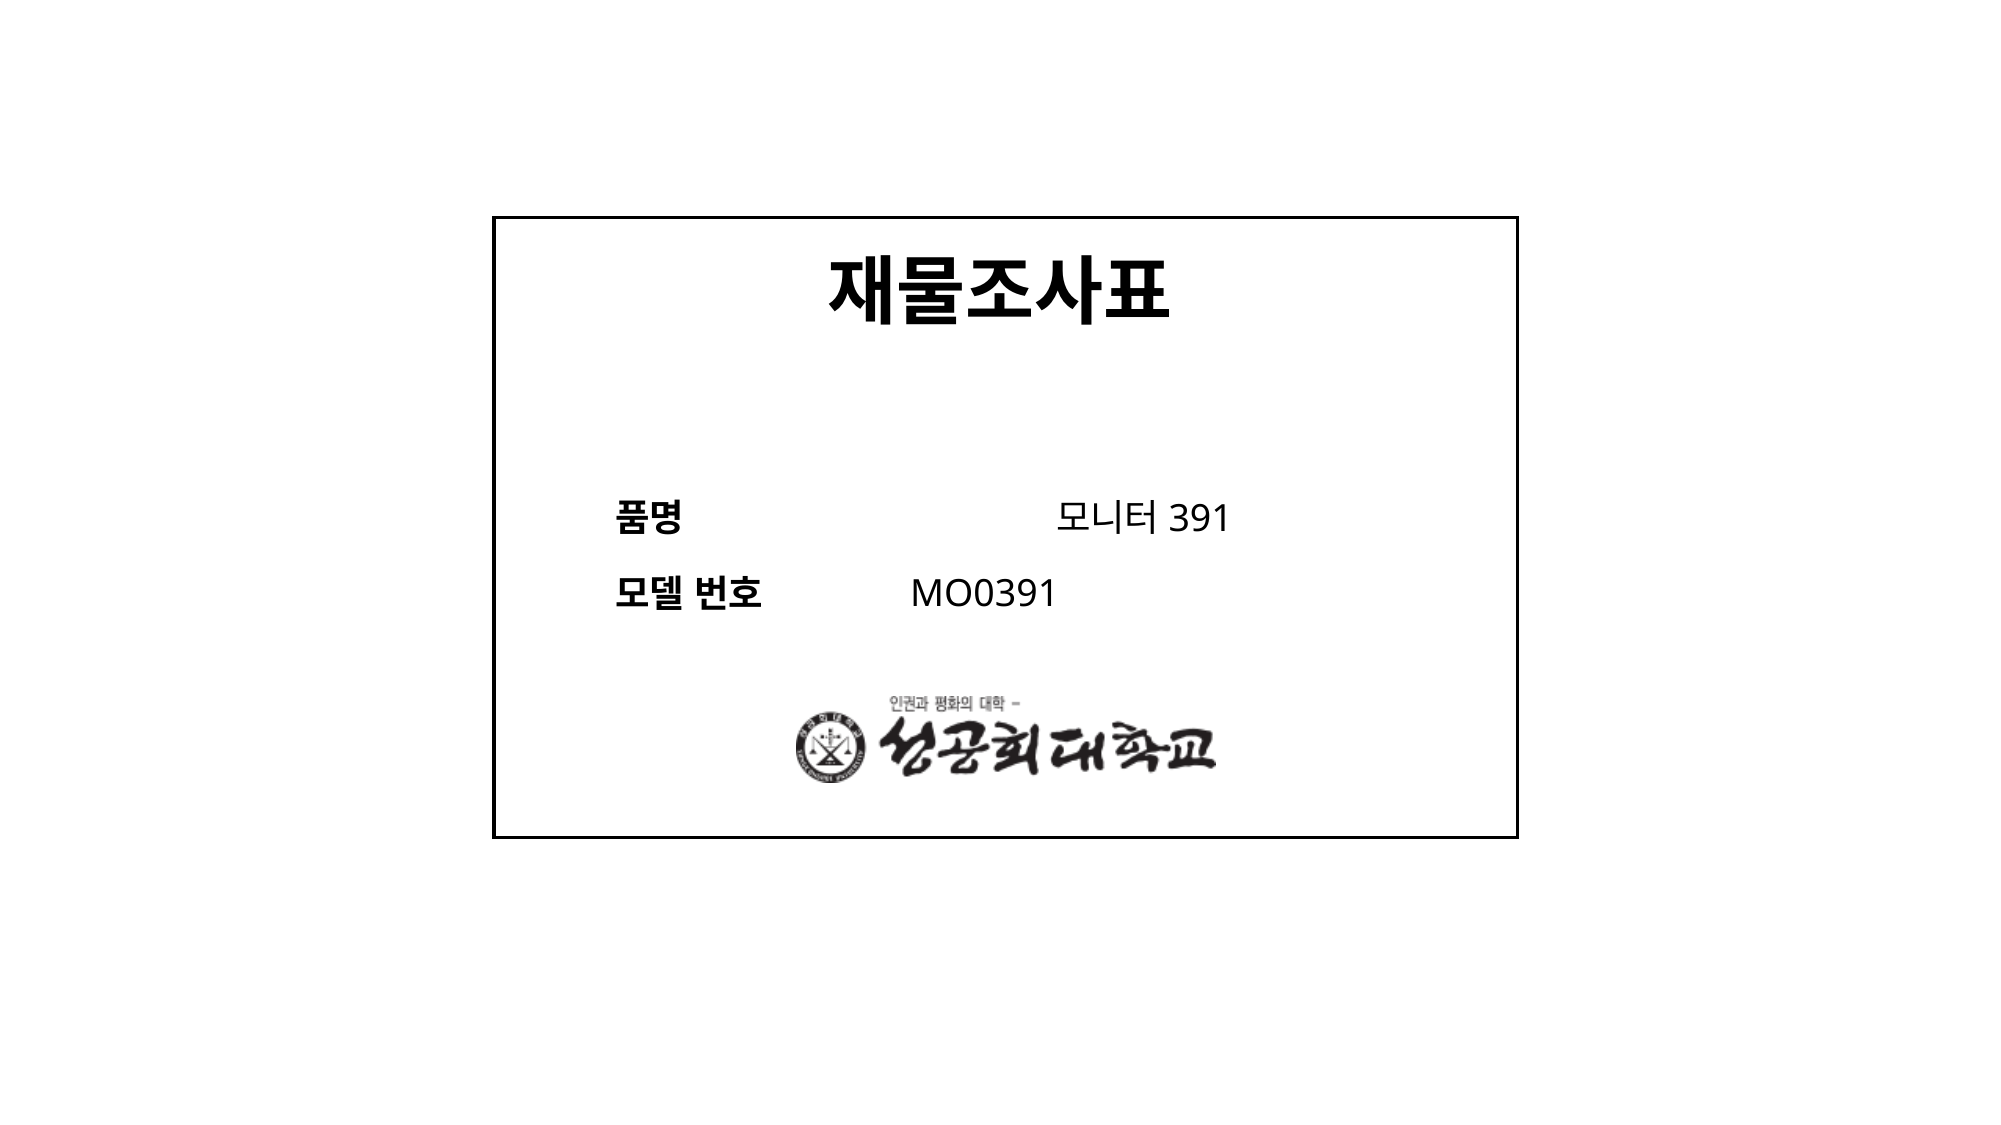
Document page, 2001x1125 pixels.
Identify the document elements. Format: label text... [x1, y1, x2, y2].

text_box 품명 [600, 486, 820, 547]
picture [796, 696, 1216, 784]
text_box 모델 번호 [600, 562, 820, 623]
text_box [492, 216, 1519, 839]
text_box 재물조사표 [812, 235, 1188, 341]
text_box MO0391 [895, 561, 1394, 622]
text_box 모니터391 [1041, 486, 1249, 547]
